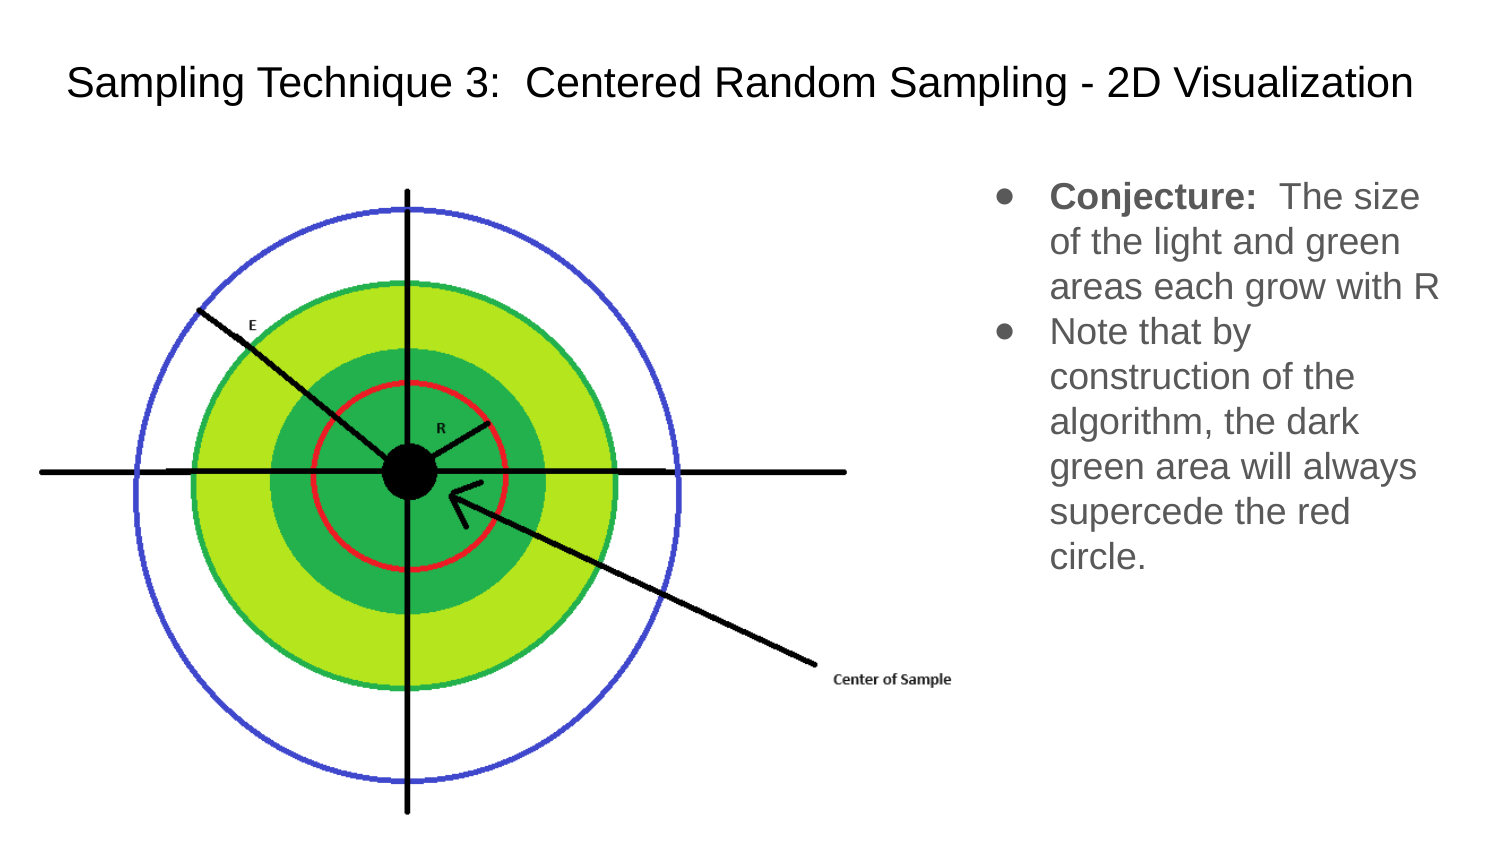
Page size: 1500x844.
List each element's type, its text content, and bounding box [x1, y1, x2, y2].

picture [19, 182, 960, 827]
text_box Conjecture: The size of the light and green areas each grow with R Note that by construction of the algorithm, the dark green area will always supercede the red circle. [959, 157, 1465, 811]
title Sampling Technique 3: Centered Random Sampling - 2D Visualization [51, 39, 1449, 134]
